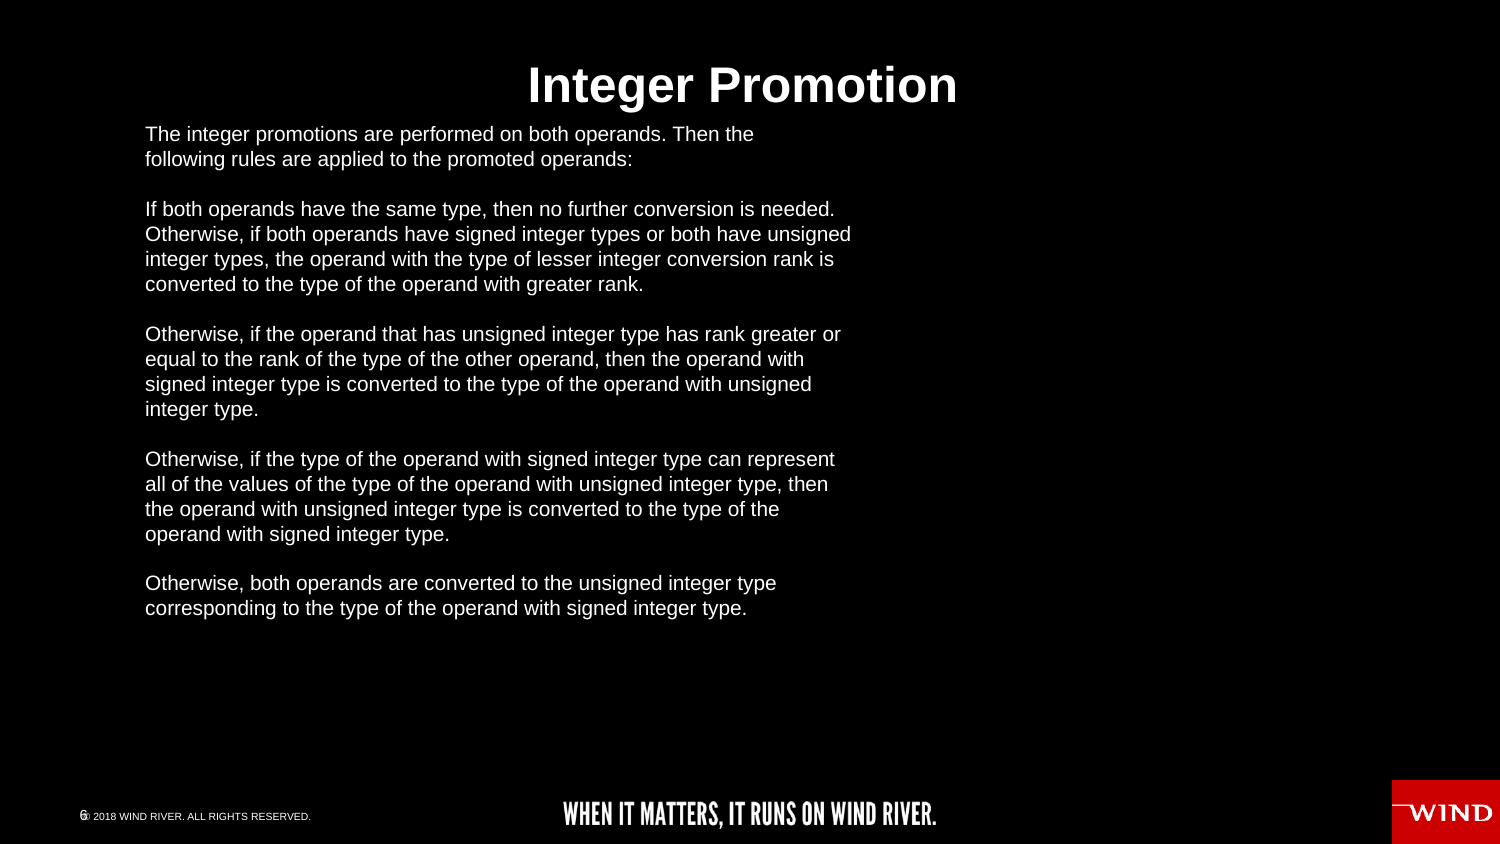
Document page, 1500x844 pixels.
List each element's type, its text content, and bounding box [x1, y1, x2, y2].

text_box Integer Promotion [8, 61, 1478, 113]
text_box The integer promotions are performed on both operands. Then the following rules are applied to the promoted operands: If both operands have the same type, then no further conversion is needed. Otherwise, if both operands have signed integer types or both have unsigned integer types, the operand with the type of lesser integer conversion rank is converted to the type of the operand with greater rank. Otherwise, if the operand that has unsigned integer type has rank greater or equal to the rank of the type of the other operand, then the operand with signed integer type is converted to the type of the operand with unsigned integer type. Otherwise, if the type of the operand with signed integer type can represent all of the values of the type of the operand with unsigned integer type, then the operand with unsigned integer type is converted to the type of the operand with signed integer type. Otherwise, both operands are converted to the unsigned integer type corresponding to the type of the operand with signed integer type. [130, 112, 1352, 765]
picture [1392, 780, 1500, 844]
picture [548, 794, 940, 836]
